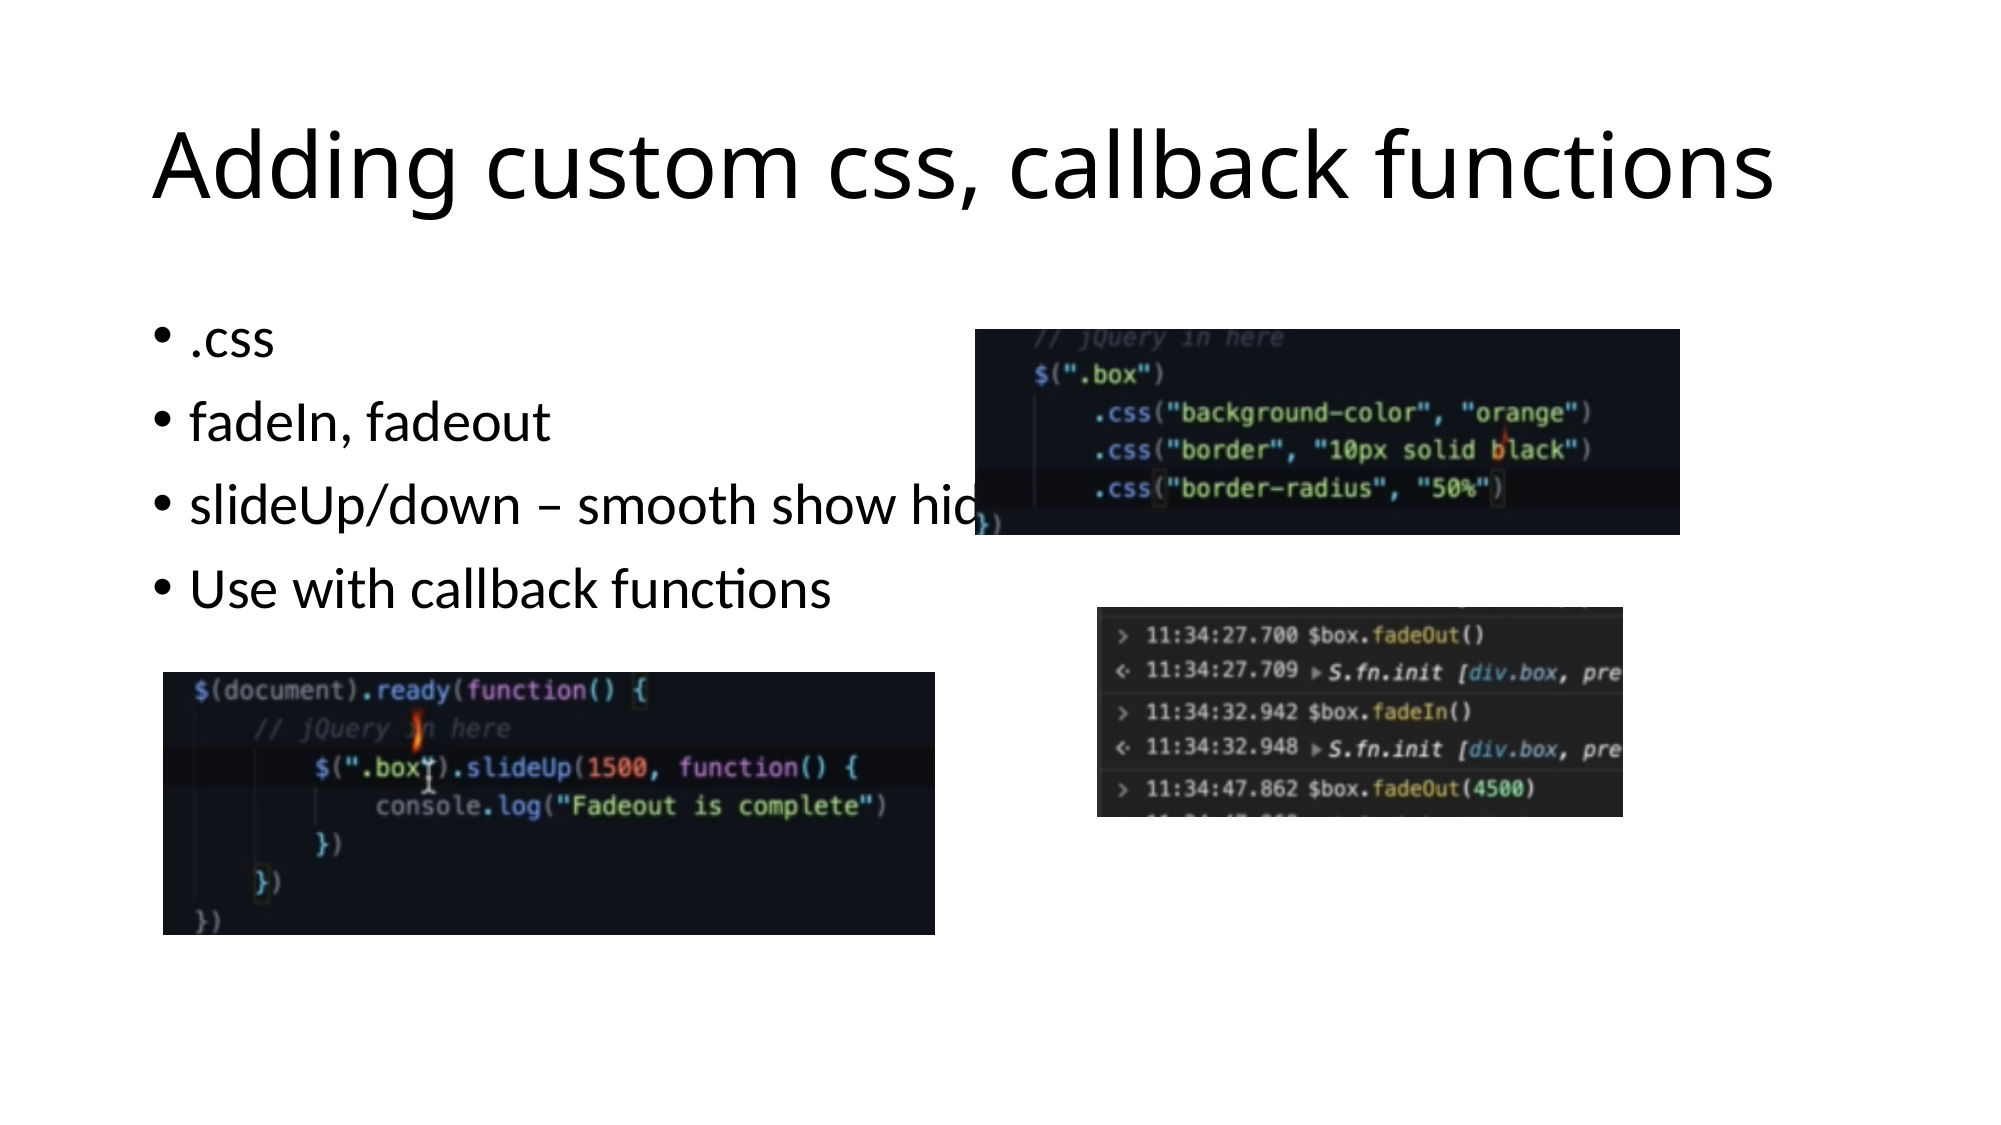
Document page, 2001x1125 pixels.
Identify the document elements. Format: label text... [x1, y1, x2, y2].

list .css fadeIn, fadeout slideUp/down – smooth show hide Use with callback functions [137, 299, 1064, 1014]
picture [163, 672, 935, 935]
title Adding custom css, callback functions [137, 59, 1863, 278]
picture [975, 329, 1680, 535]
picture [1097, 607, 1623, 817]
